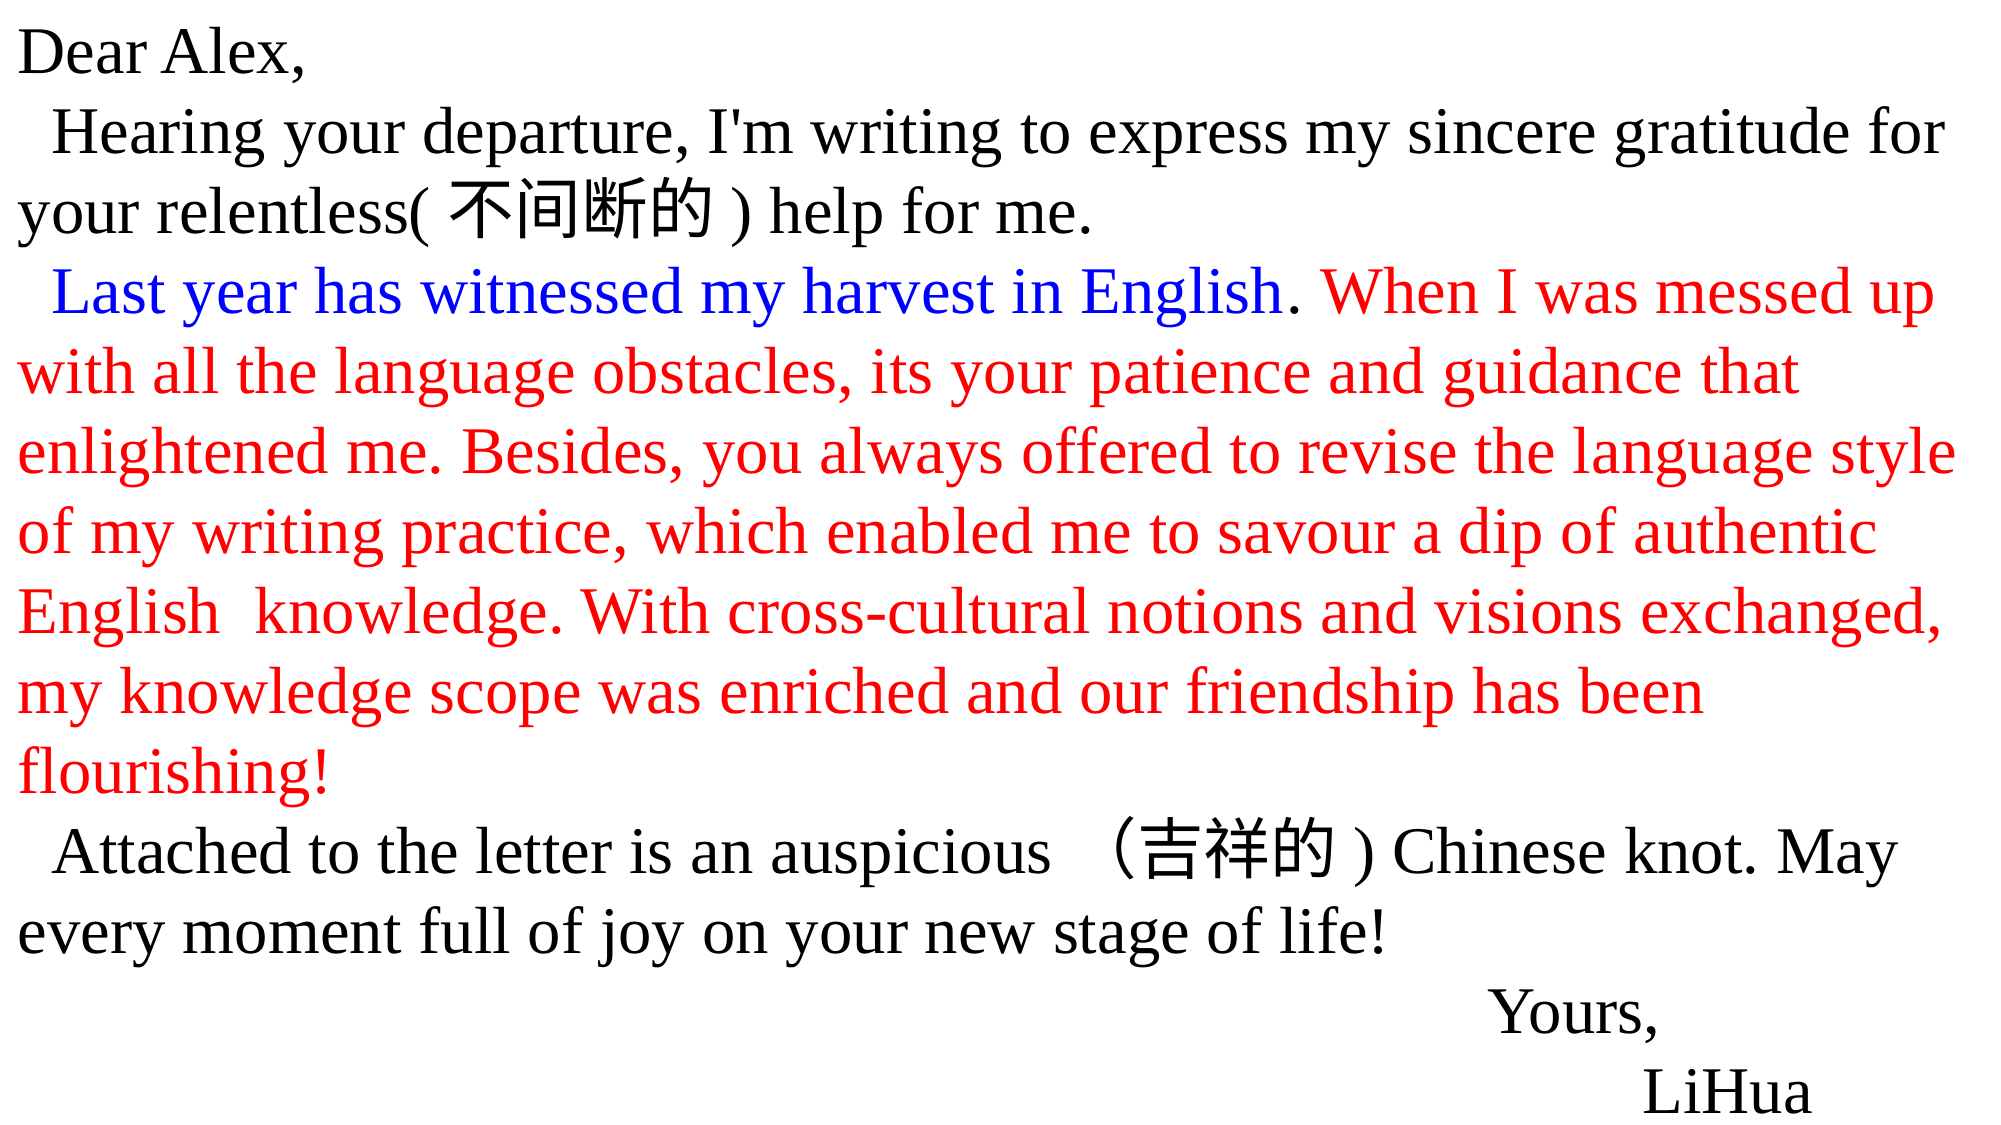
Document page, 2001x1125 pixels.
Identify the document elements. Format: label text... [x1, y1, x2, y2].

text_box Dear Alex, Hearing your departure, I'm writing to express my sincere gratitude for your relentless(不间断的) help for me. Last year has witnessed my harvest in English. When I was messed up with all the language obstacles, its your patience and guidance that enlightened me. Besides, you always offered to revise the language style of my writing practice, which enabled me to savour a dip of authentic English knowledge. With cross-cultural notions and visions exchanged, my knowledge scope was enriched and our friendship has been flourishing! Attached to the letter is an auspicious（吉祥的) Chinese knot. May every moment full of joy on your new stage of life! Yours, LiHua [2, 0, 1997, 1125]
